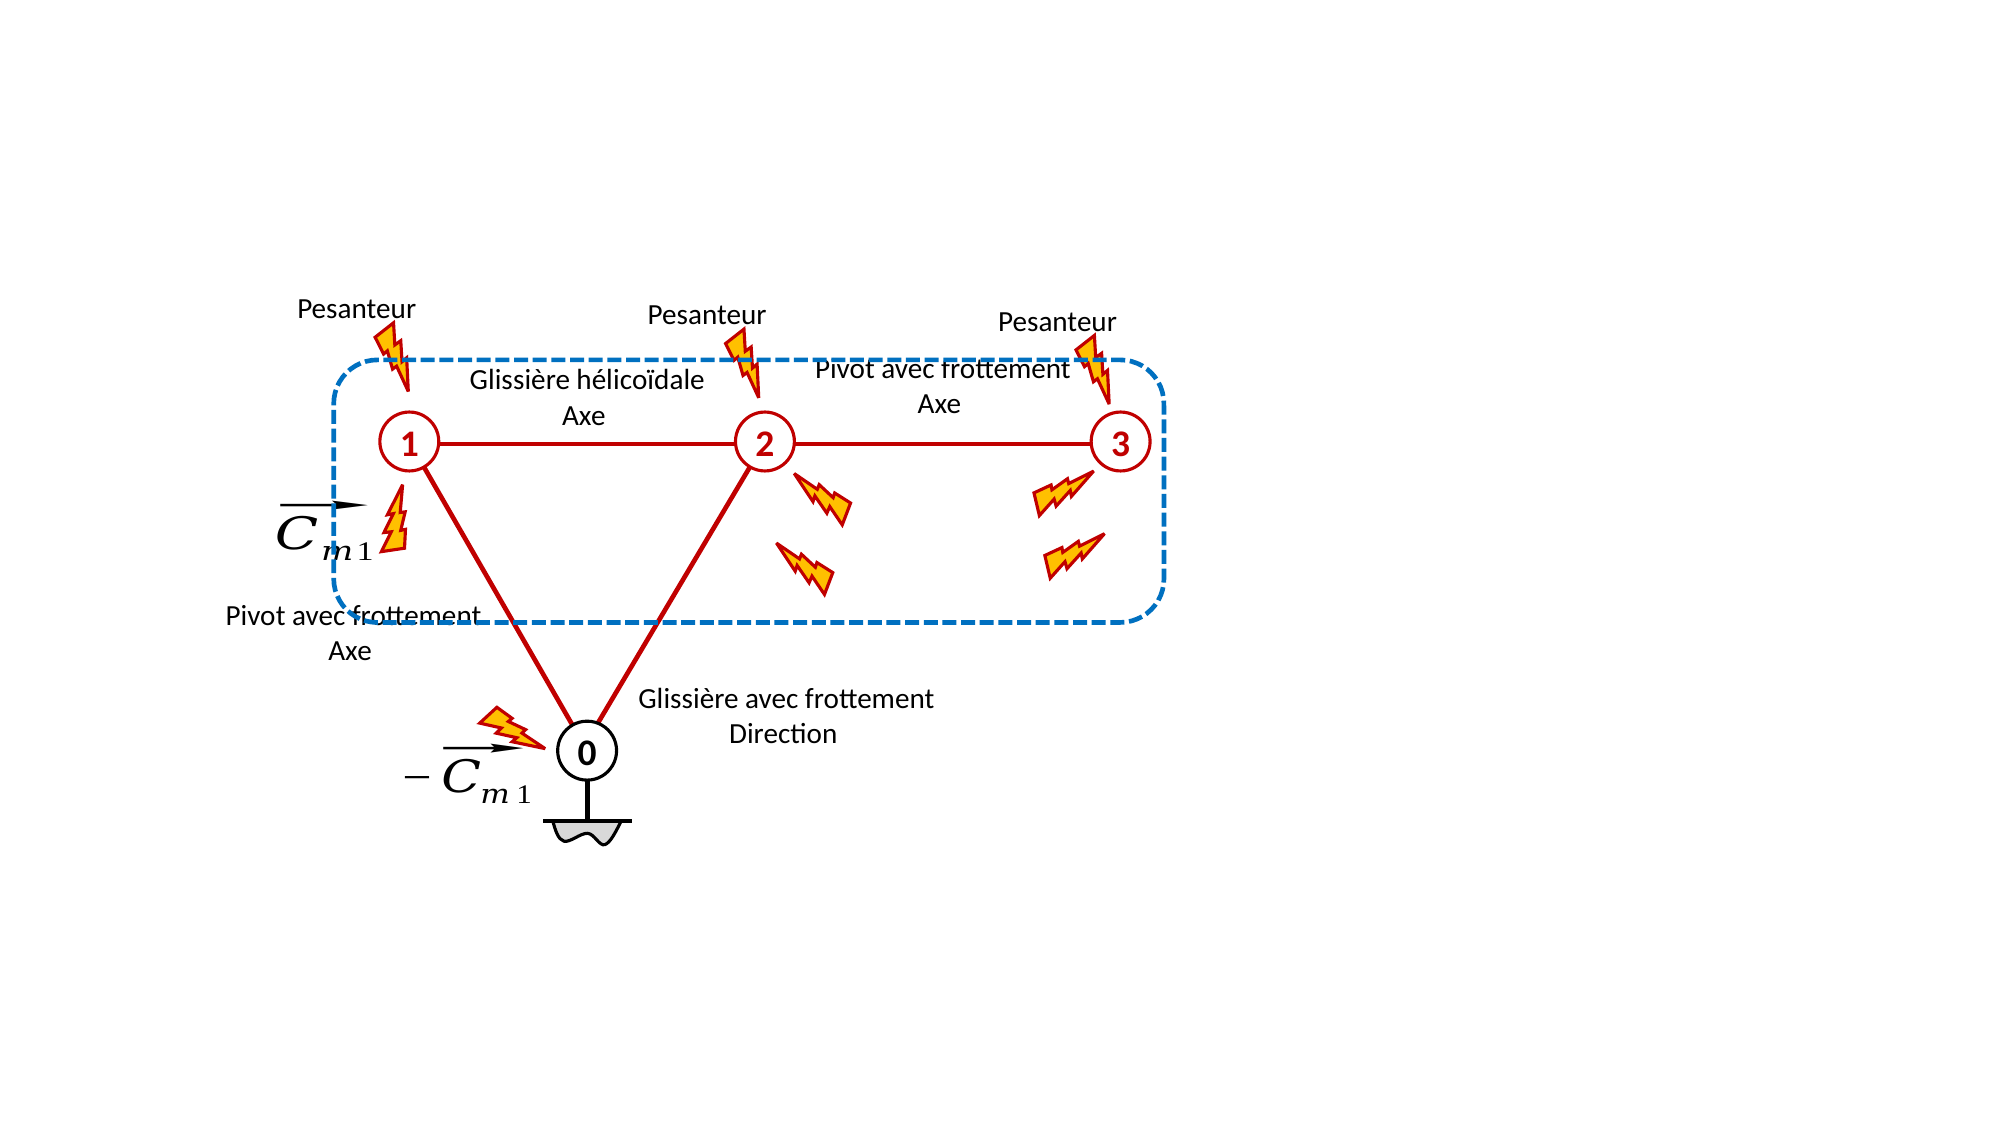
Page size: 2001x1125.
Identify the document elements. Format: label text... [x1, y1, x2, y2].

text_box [409, 444, 588, 751]
text_box 0 [556, 749, 618, 782]
text_box [724, 338, 753, 359]
text_box [1074, 345, 1103, 359]
text_box [552, 823, 622, 846]
text_box [373, 332, 403, 359]
text_box Pesanteur [632, 288, 782, 338]
text_box [332, 358, 1166, 624]
text_box Pesanteur [983, 294, 1132, 345]
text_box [582, 444, 765, 749]
text_box Pesanteur [282, 281, 432, 332]
